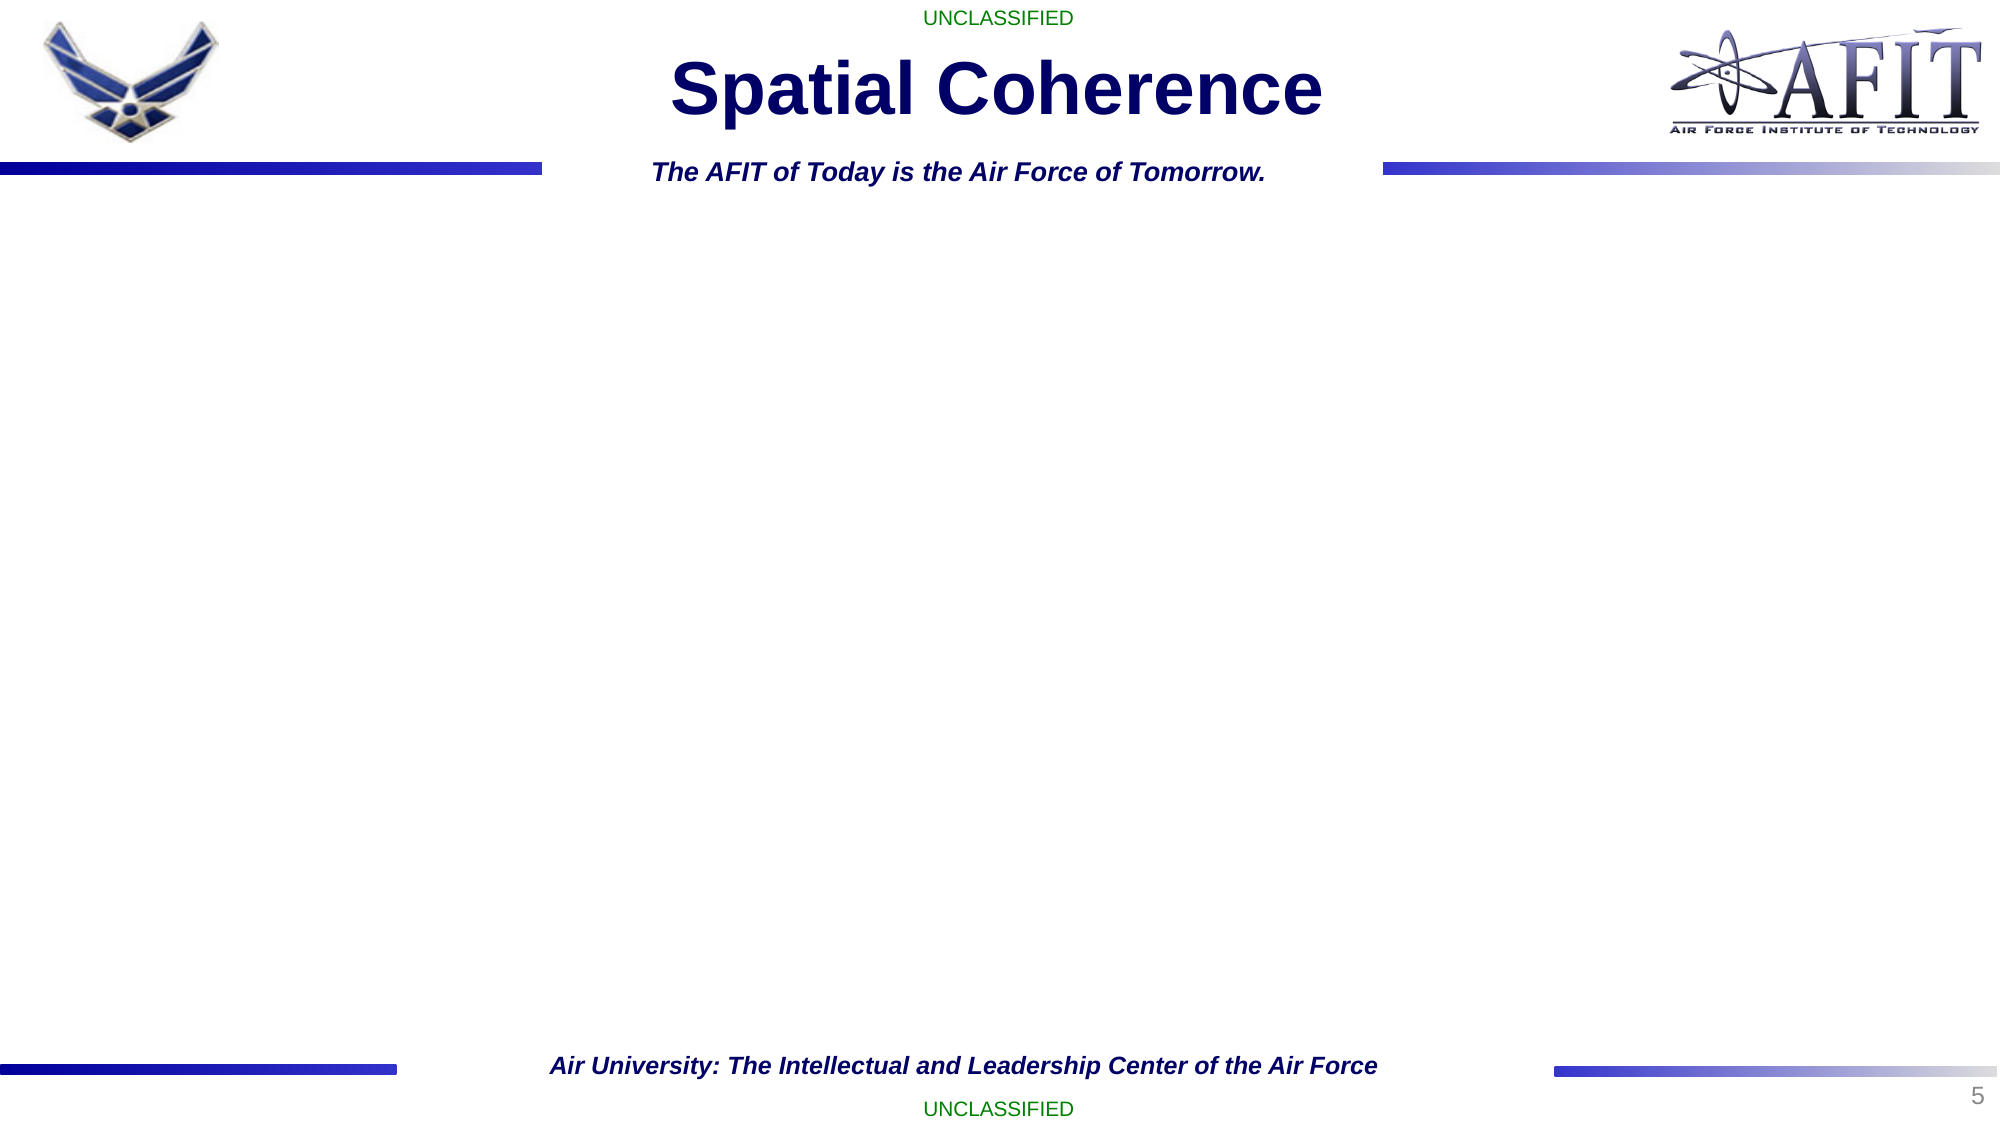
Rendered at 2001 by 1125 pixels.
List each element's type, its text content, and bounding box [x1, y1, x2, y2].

picture [43, 21, 147, 143]
title Spatial Coherence [147, 0, 1848, 169]
slide_number 5 [1533, 1065, 2000, 1125]
